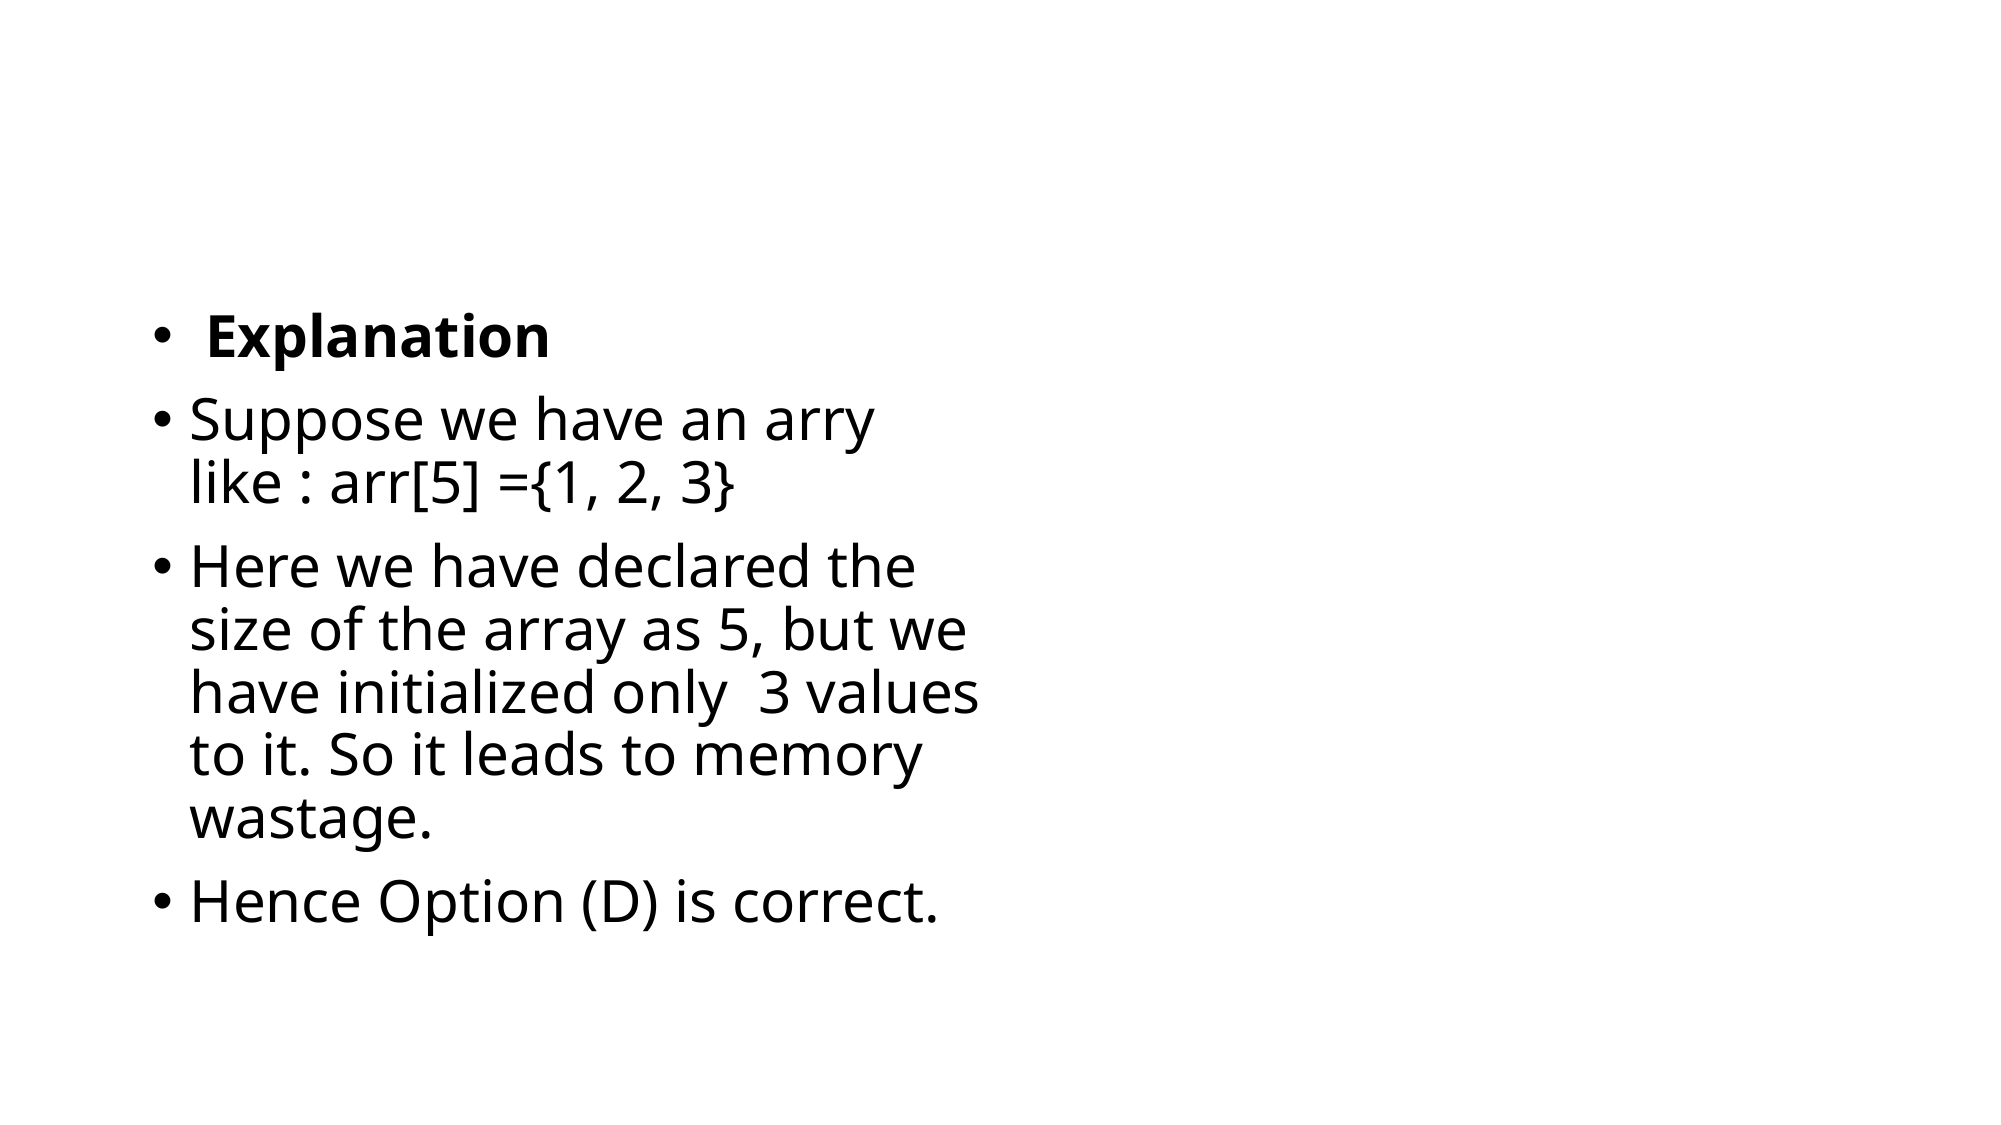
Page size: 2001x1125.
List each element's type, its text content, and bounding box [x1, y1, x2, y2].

list Explanation Suppose we have an arry like : arr[5] ={1, 2, 3} Here we have declared the size of the array as 5, but we have initialized only 3 values to it. So it leads to memory wastage. Hence Option (D) is correct. [137, 299, 1863, 1014]
